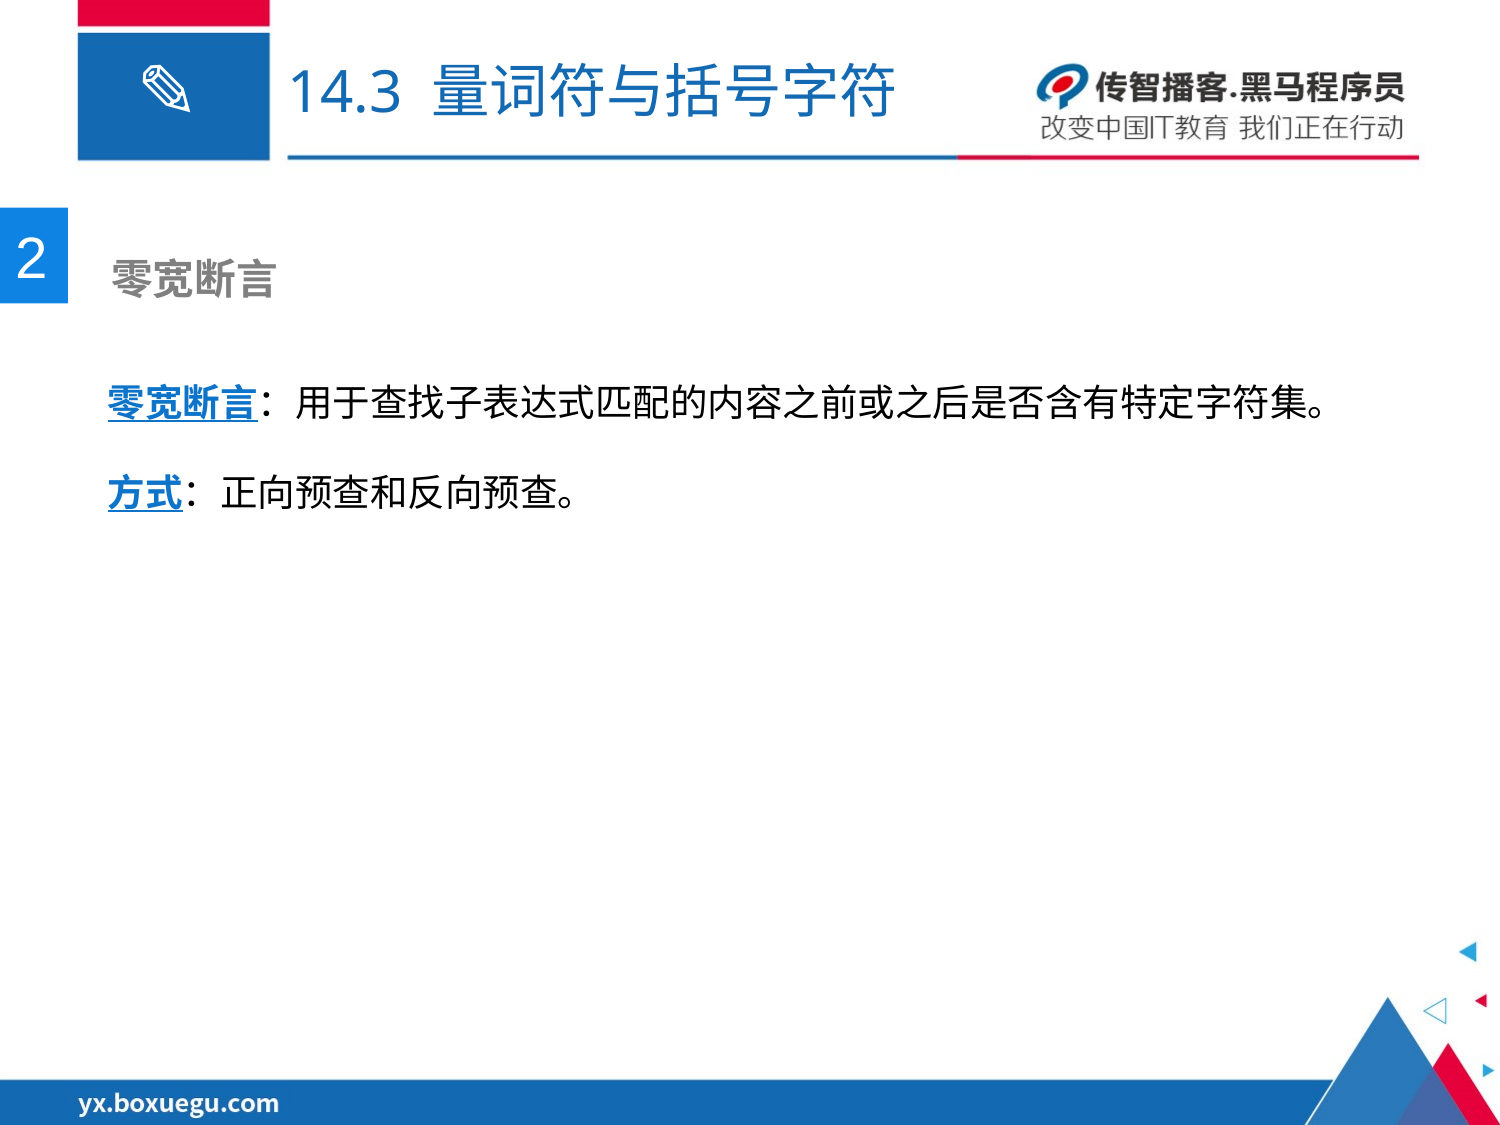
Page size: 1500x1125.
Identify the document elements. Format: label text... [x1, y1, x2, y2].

text_box 零宽断言：用于查找子表达式匹配的内容之前或之后是否含有特定字符集。 方式：正向预查和反向预查。 [93, 326, 1391, 522]
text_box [0, 207, 69, 304]
title 14.3 量词符与括号字符 [272, 25, 1047, 153]
picture [0, 1, 1500, 1125]
text_box 零宽断言 [71, 245, 843, 310]
